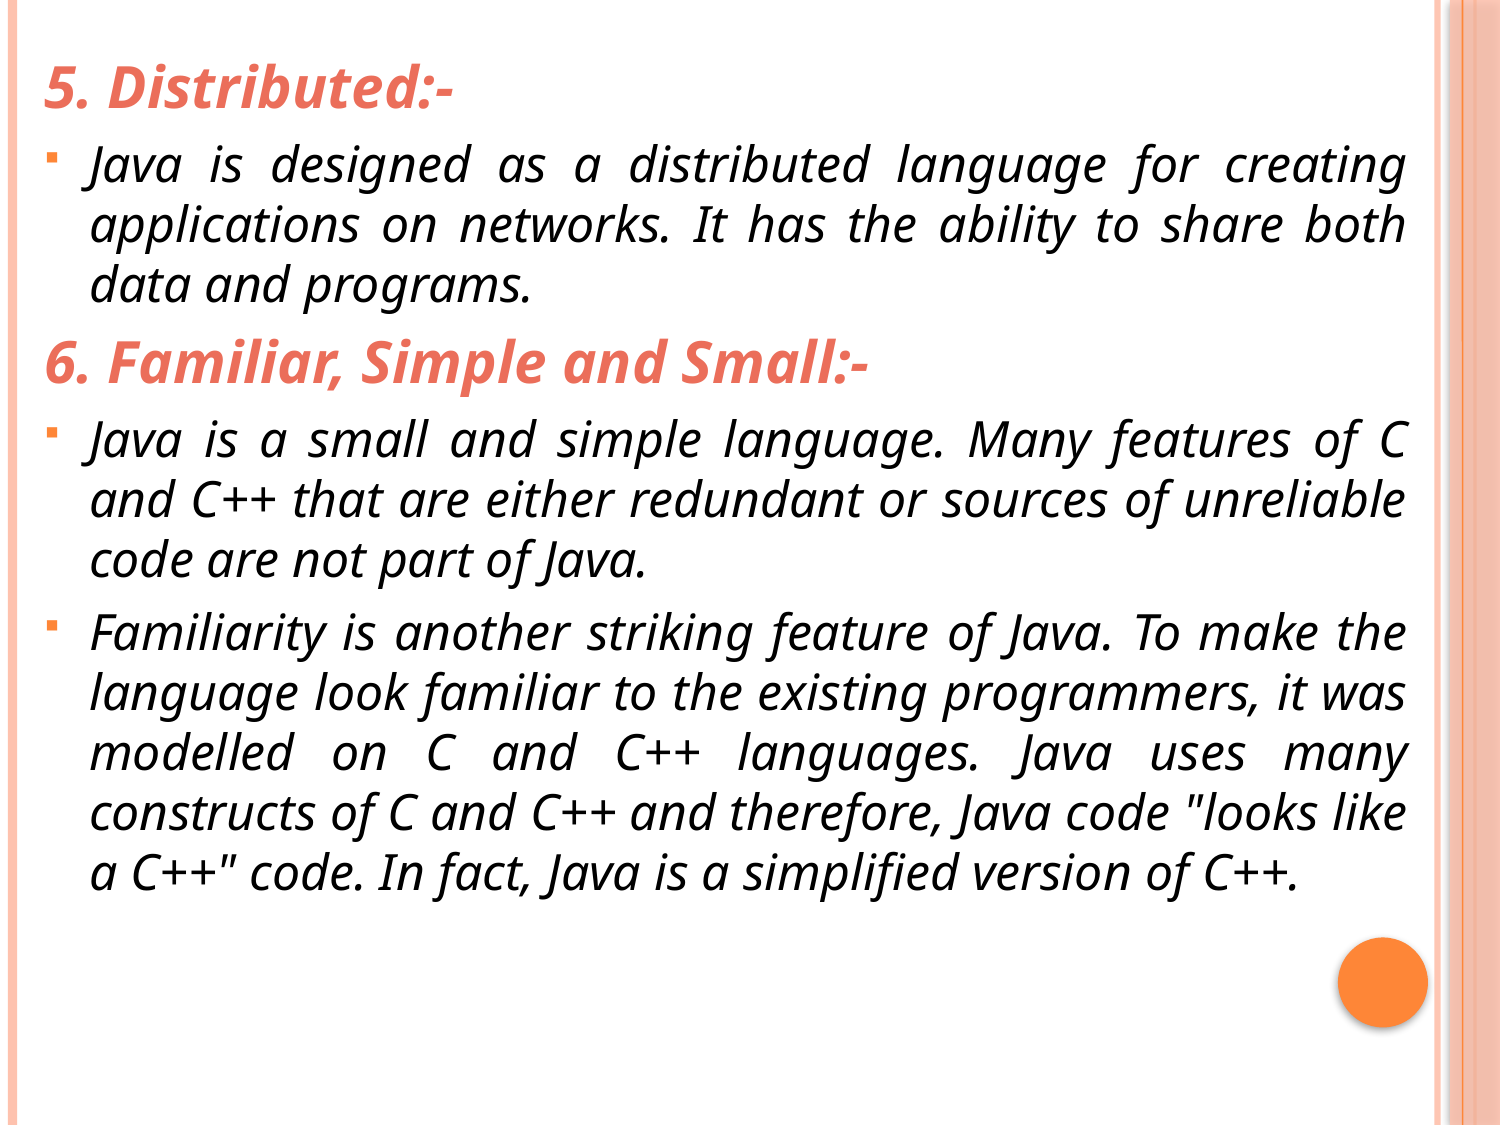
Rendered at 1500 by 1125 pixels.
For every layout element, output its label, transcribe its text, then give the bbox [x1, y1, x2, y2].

list 5. Distributed:- Java is designed as a distributed language for creating applications on networks. It has the ability to share both data and programs. 6. Familiar, Simple and Small:- Java is a small and simple language. Many features of C and C++ that are either redundant or sources of unreliable code are not part of Java. Familiarity is another striking feature of Java. To make the language look familiar to the existing programmers, it was modelled on C and C++ languages. Java uses many constructs of C and C++ and therefore, Java code "looks like a C++" code. In fact, Java is a simplified version of C++. [29, 42, 1424, 1057]
